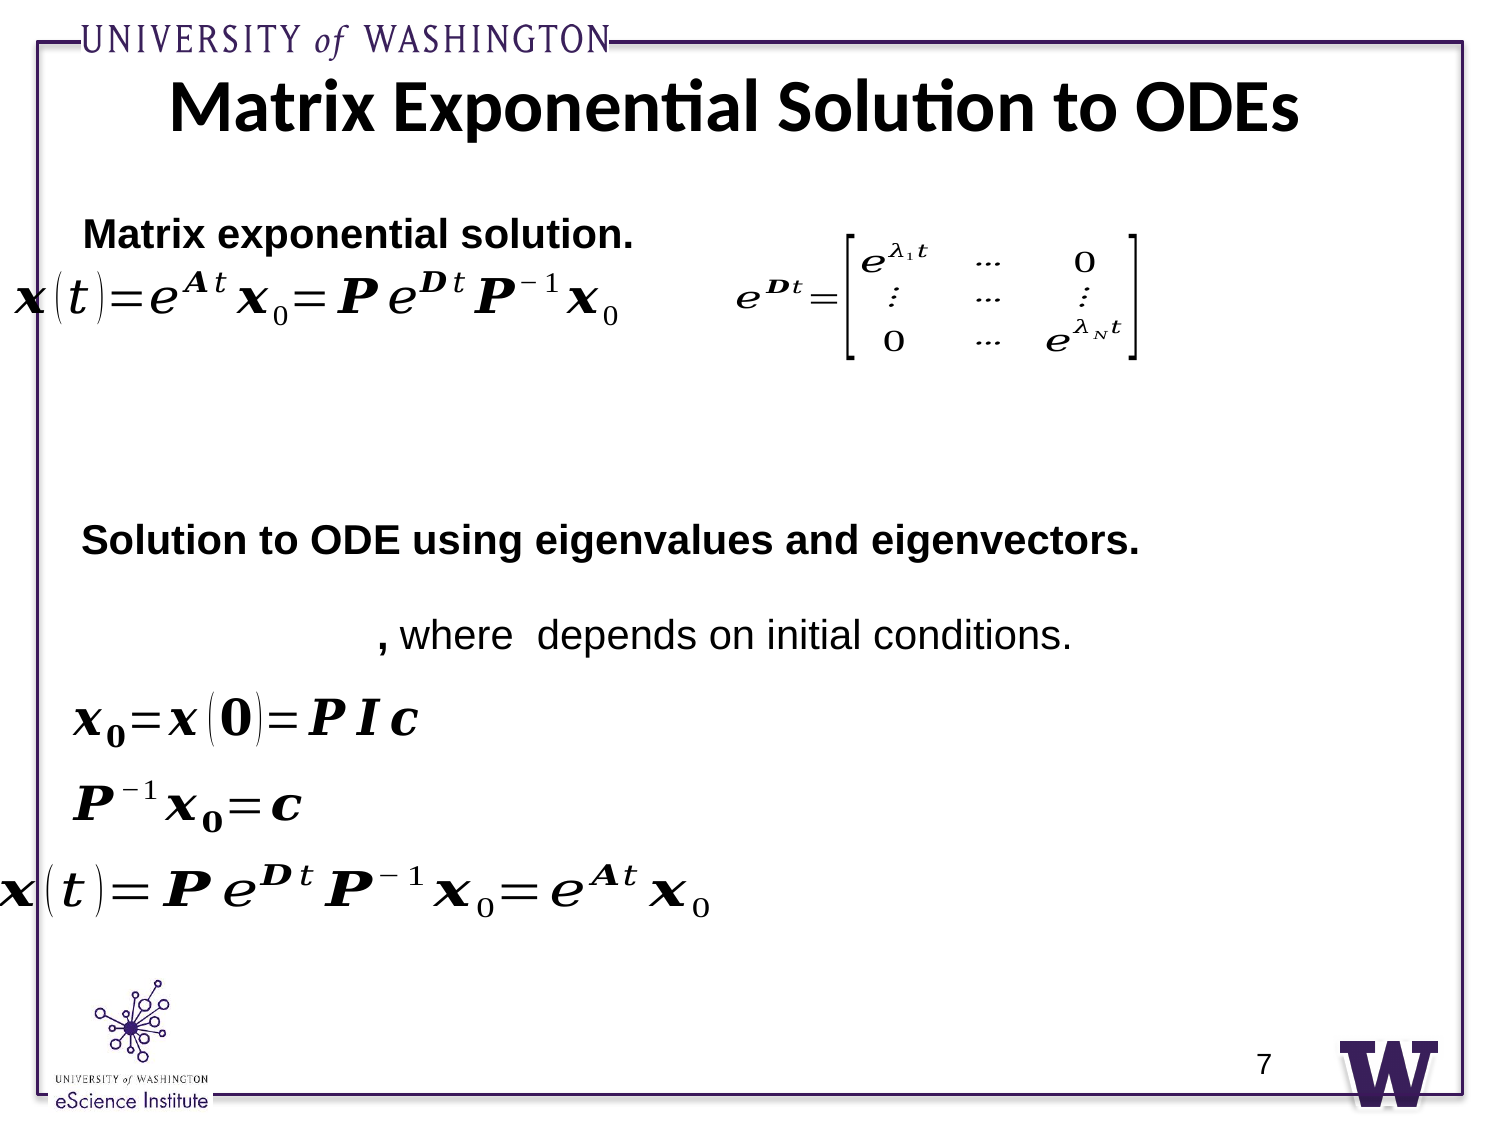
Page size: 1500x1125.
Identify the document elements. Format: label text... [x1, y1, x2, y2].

title Matrix Exponential Solution to ODEs [36, 48, 1434, 187]
picture [1340, 1041, 1438, 1093]
text_box Solution to ODE using eigenvalues and eigenvectors. [66, 505, 1283, 571]
picture [81, 24, 609, 48]
picture [48, 978, 213, 1113]
slide_number 7 [1241, 1037, 1325, 1098]
text_box Matrix exponential solution. [68, 199, 711, 265]
picture [1340, 1096, 1438, 1107]
